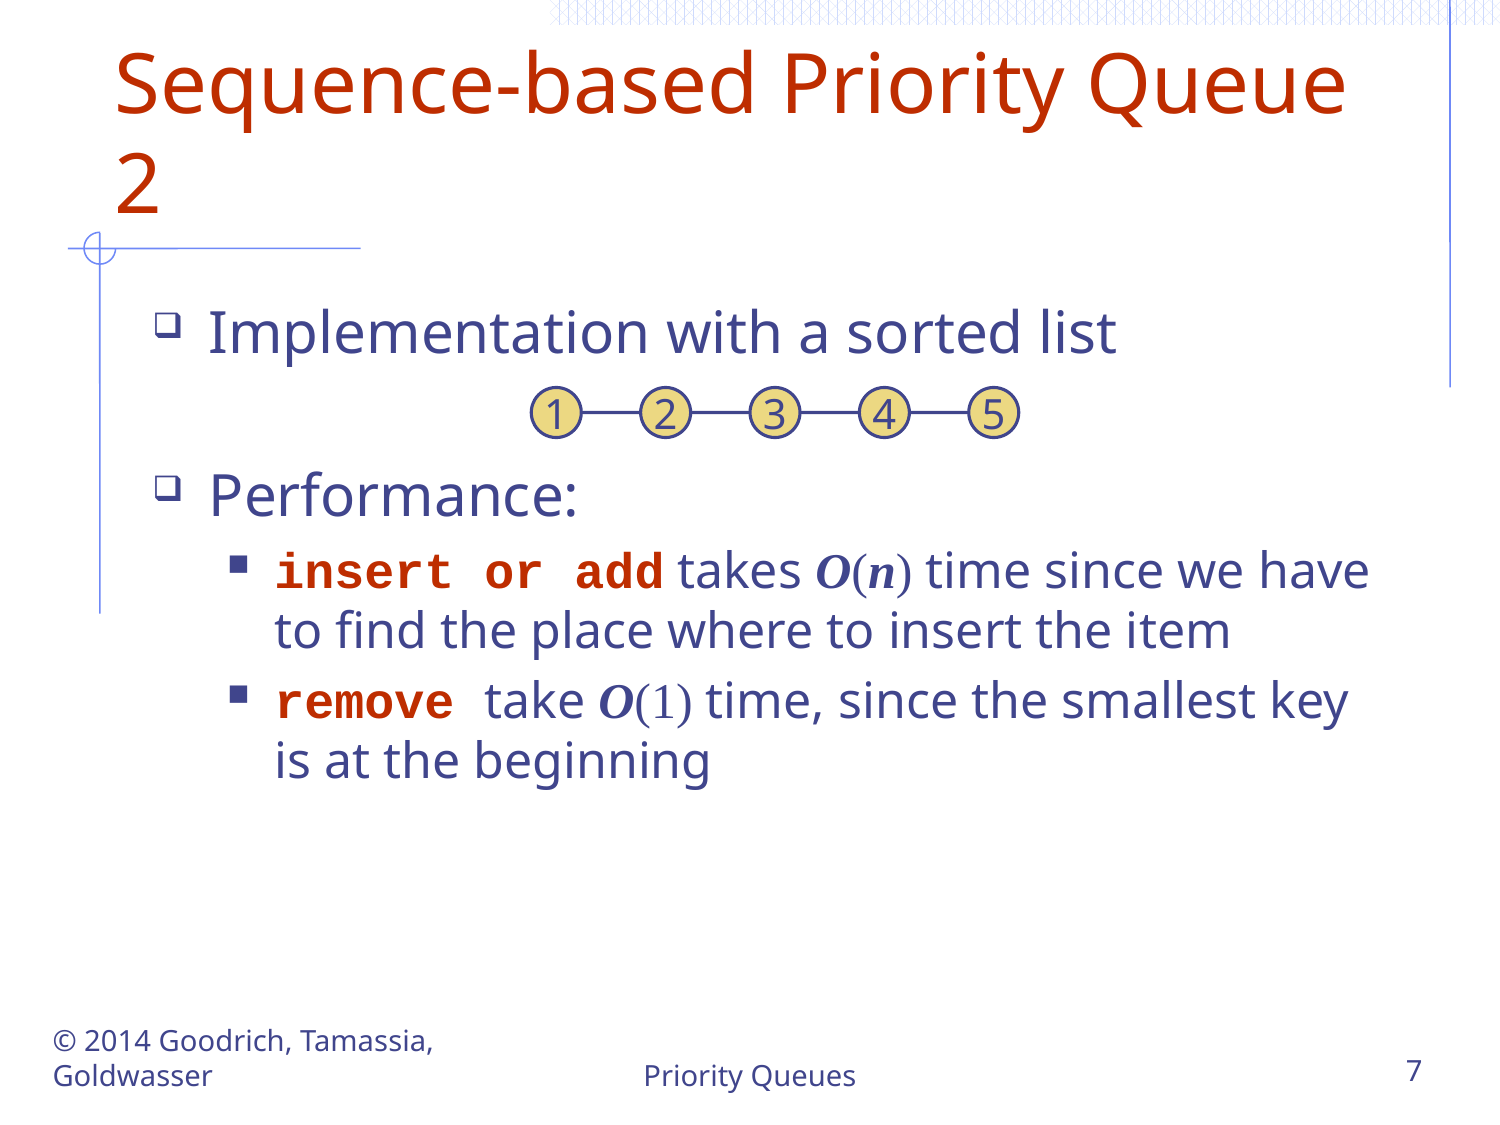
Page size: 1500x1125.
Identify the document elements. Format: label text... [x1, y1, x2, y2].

slide_number 7 [1124, 1024, 1438, 1101]
title Sequence-based Priority Queue 2 [99, 50, 1413, 238]
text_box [530, 387, 1019, 438]
list Implementation with a sorted list Performance: insert or add takes O(n) time since we have to find the place where to insert the item remove take O(1) time, since the smallest key is at the beginning [137, 287, 1413, 988]
slide_number © 2014 Goodrich, Tamassia, Goldwasser [37, 1024, 512, 1101]
footer Priority Queues [512, 1024, 988, 1101]
